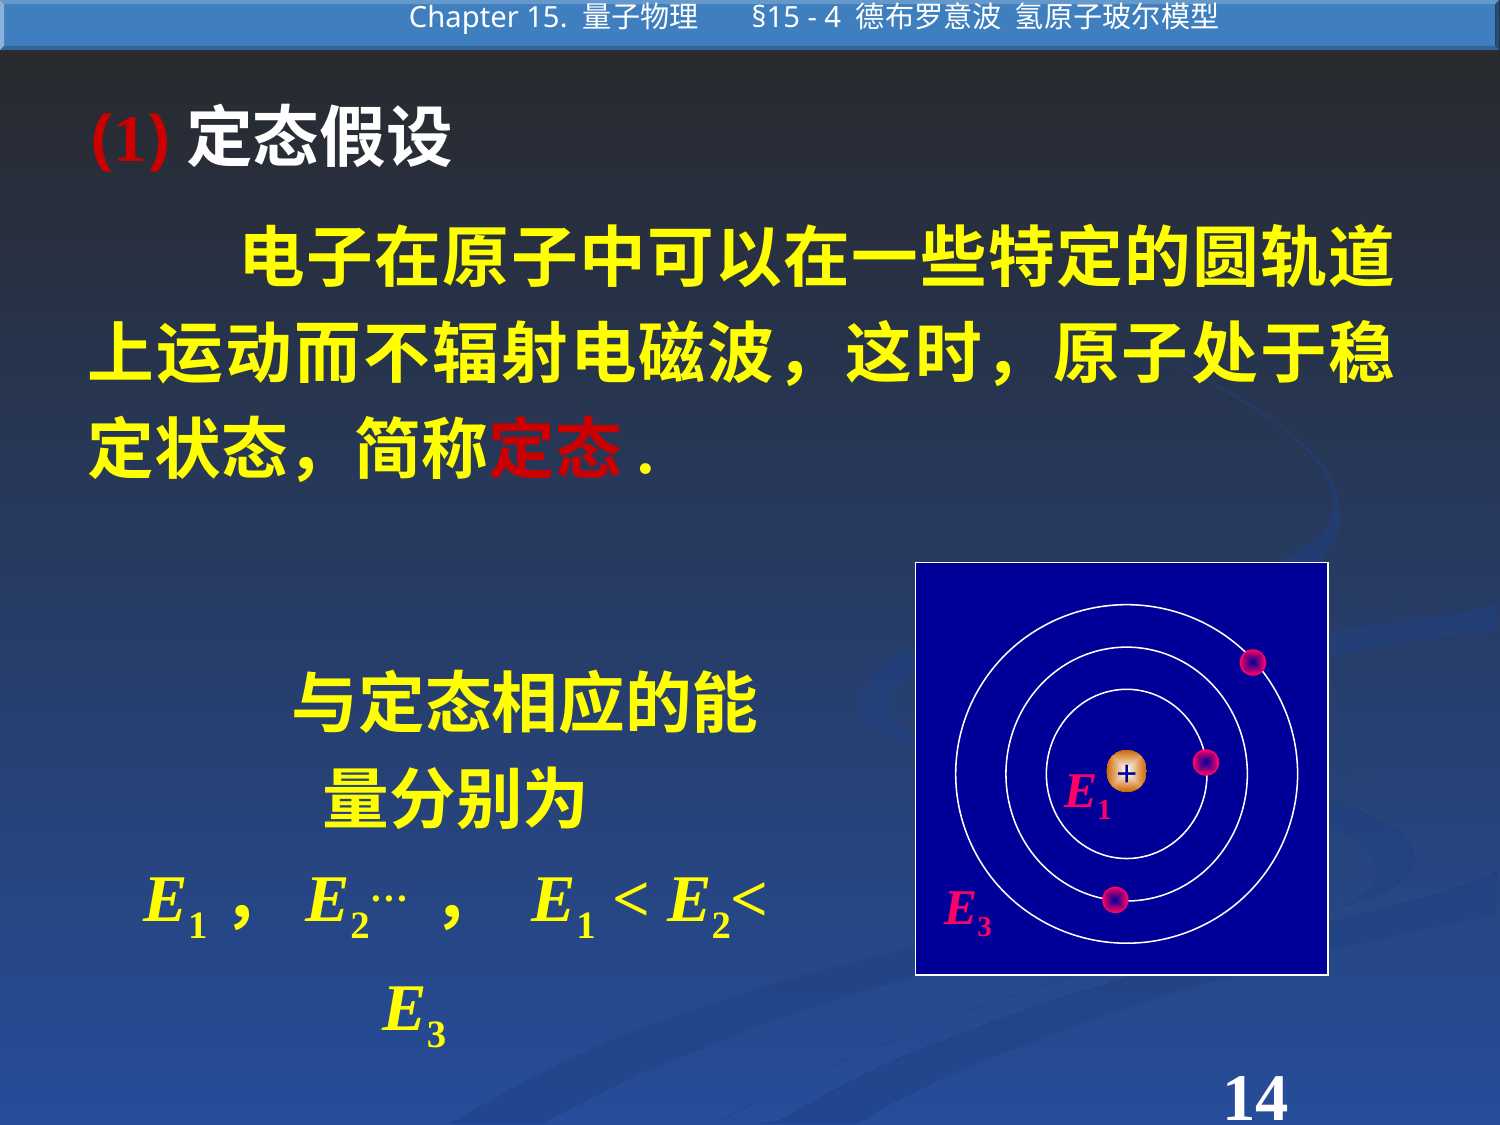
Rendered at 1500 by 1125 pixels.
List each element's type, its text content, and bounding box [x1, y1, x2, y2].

text_box (1)定态假设 [76, 87, 468, 182]
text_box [915, 562, 1329, 976]
text_box 电子在原子中可以在一些特定的圆轨道上运动而不辐射电磁波，这时，原子处于稳定状态，简称定态. [72, 191, 1411, 495]
text_box 与定态相应的能量分别为 E1，E2… ， E1 < E2< E3 [124, 637, 788, 1063]
slide_number 14 [1080, 1046, 1431, 1107]
